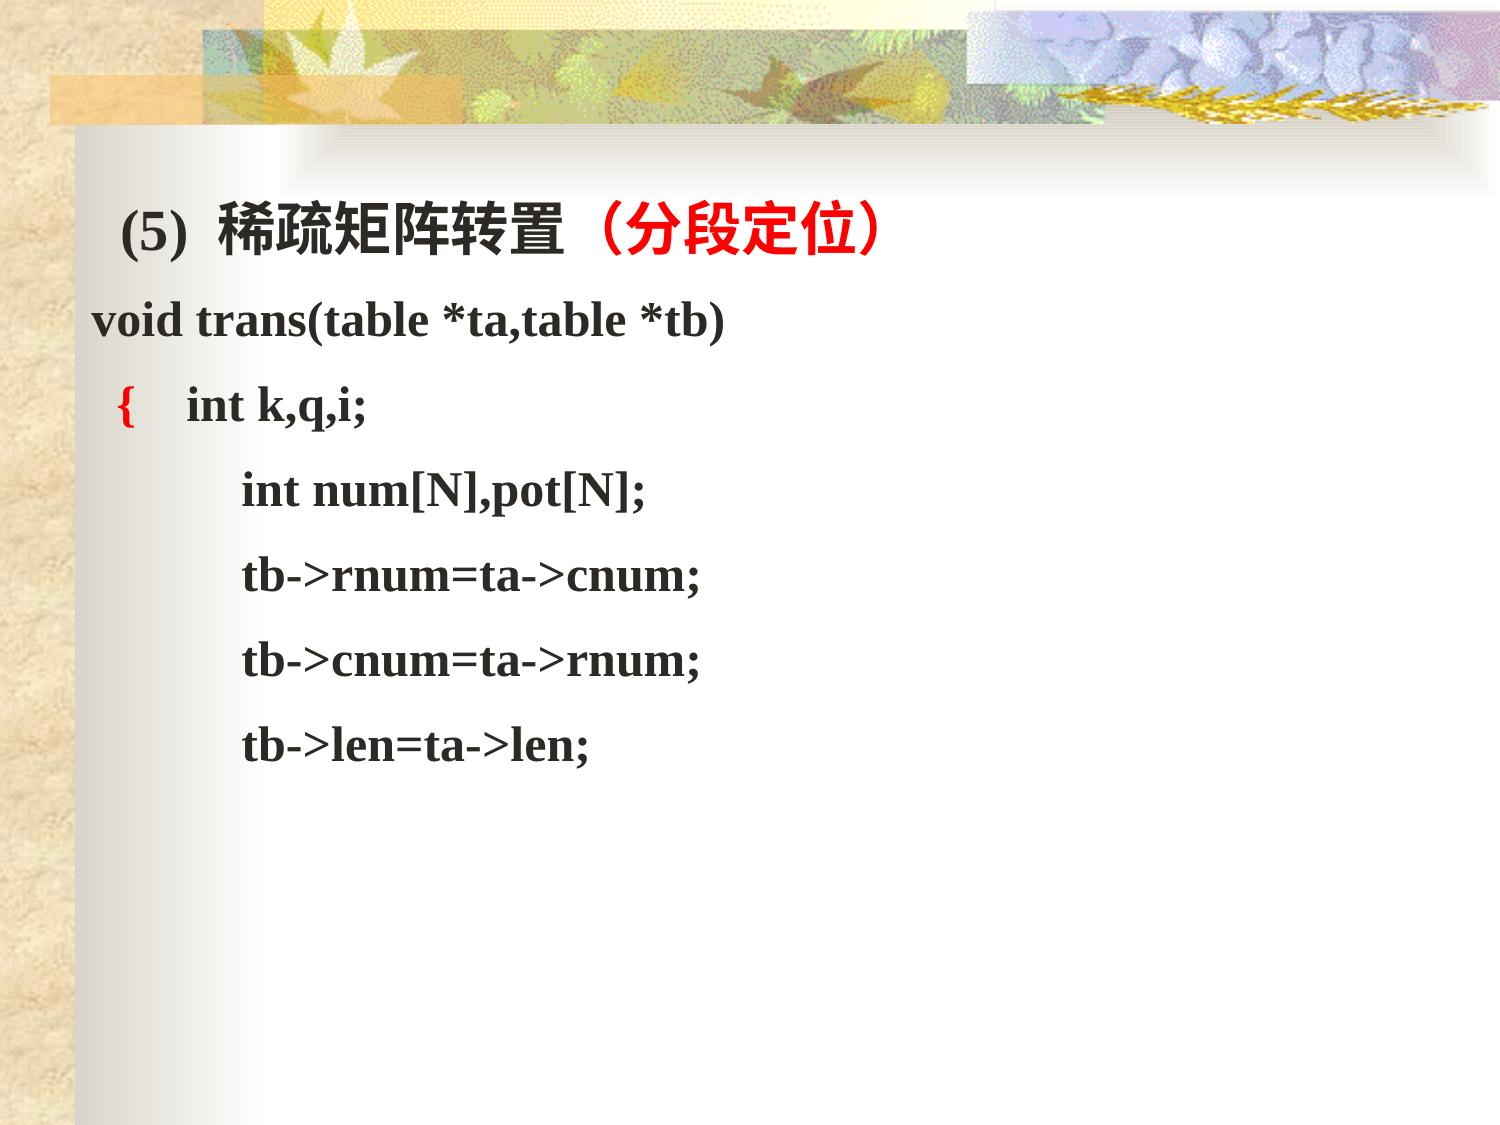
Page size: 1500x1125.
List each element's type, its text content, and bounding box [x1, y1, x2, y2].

text_box (5) 稀疏矩阵转置（分段定位） void trans(table *ta,table *tb) { int k,q,i; int num[N],pot[N]; tb->rnum=ta->cnum; tb->cnum=ta->rnum; tb->len=ta->len; [76, 184, 1452, 780]
picture [0, 0, 1500, 1125]
